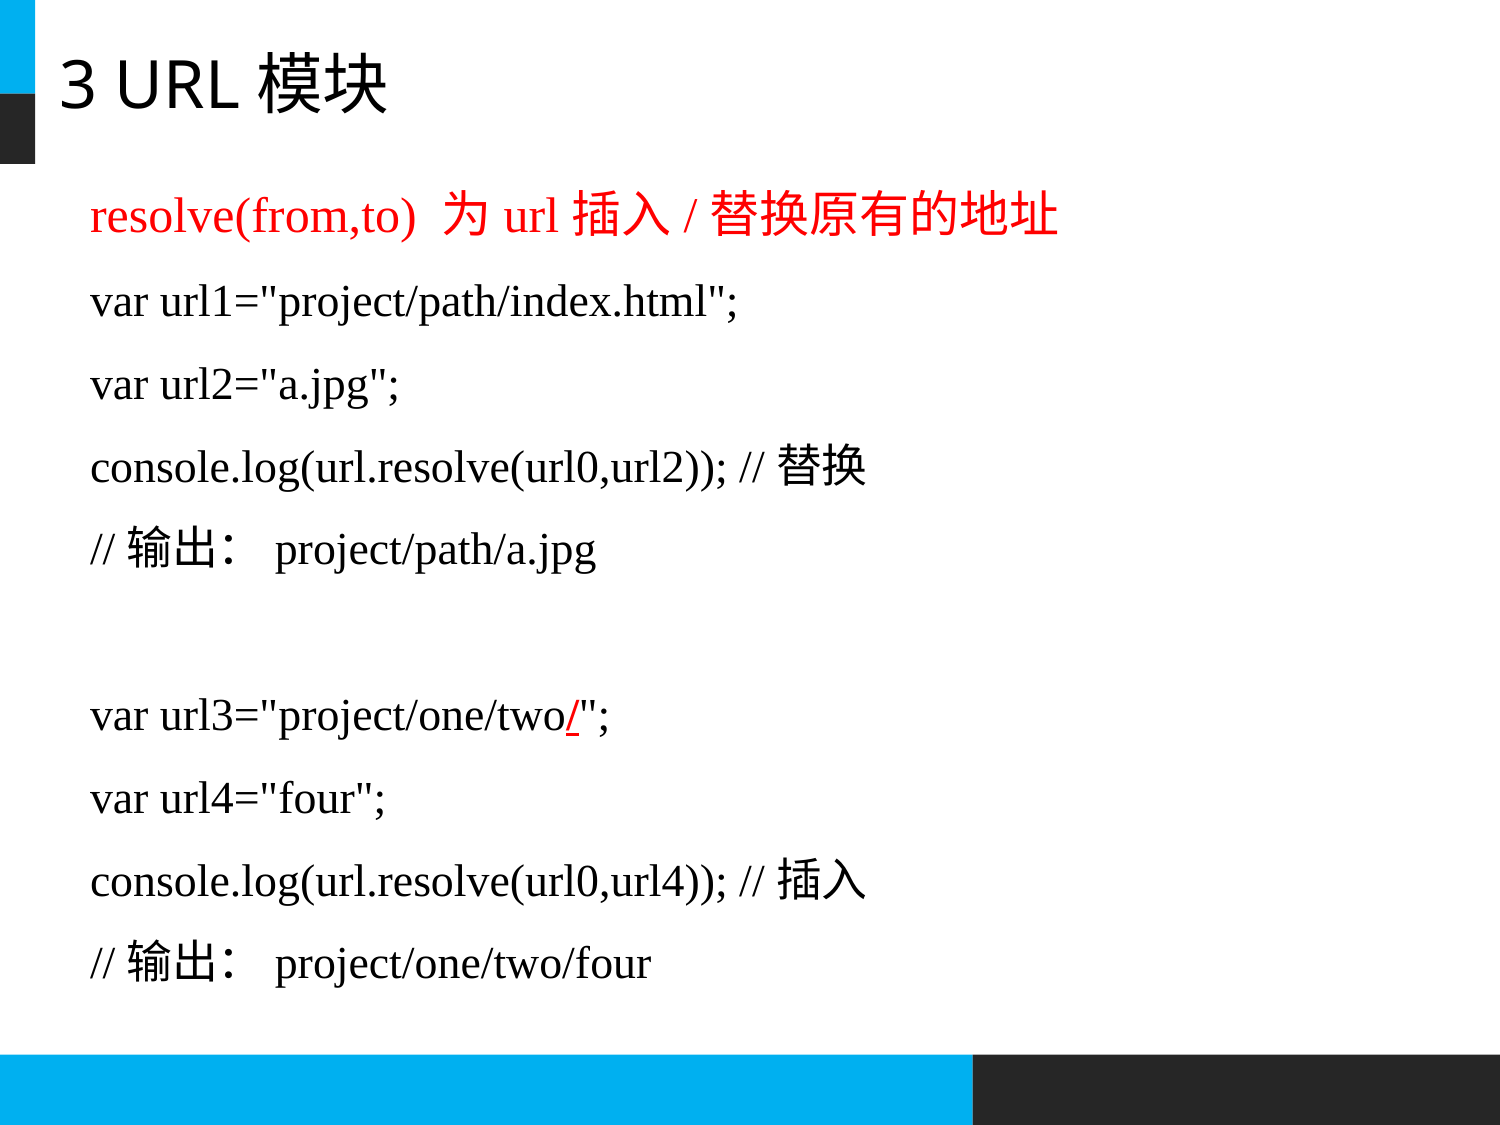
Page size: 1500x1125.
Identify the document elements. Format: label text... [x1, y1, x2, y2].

list resolve(from,to) 为url插入/替换原有的地址 var url1="project/path/index.html"; var url2="a.jpg"; console.log(url.resolve(url0,url2)); //替换 //输出：project/path/a.jpg var url3="project/one/two/"; var url4="four"; console.log(url.resolve(url0,url4)); //插入 //输出：project/one/two/four [75, 145, 1425, 1028]
title 3 URL模块 [44, 0, 1454, 164]
